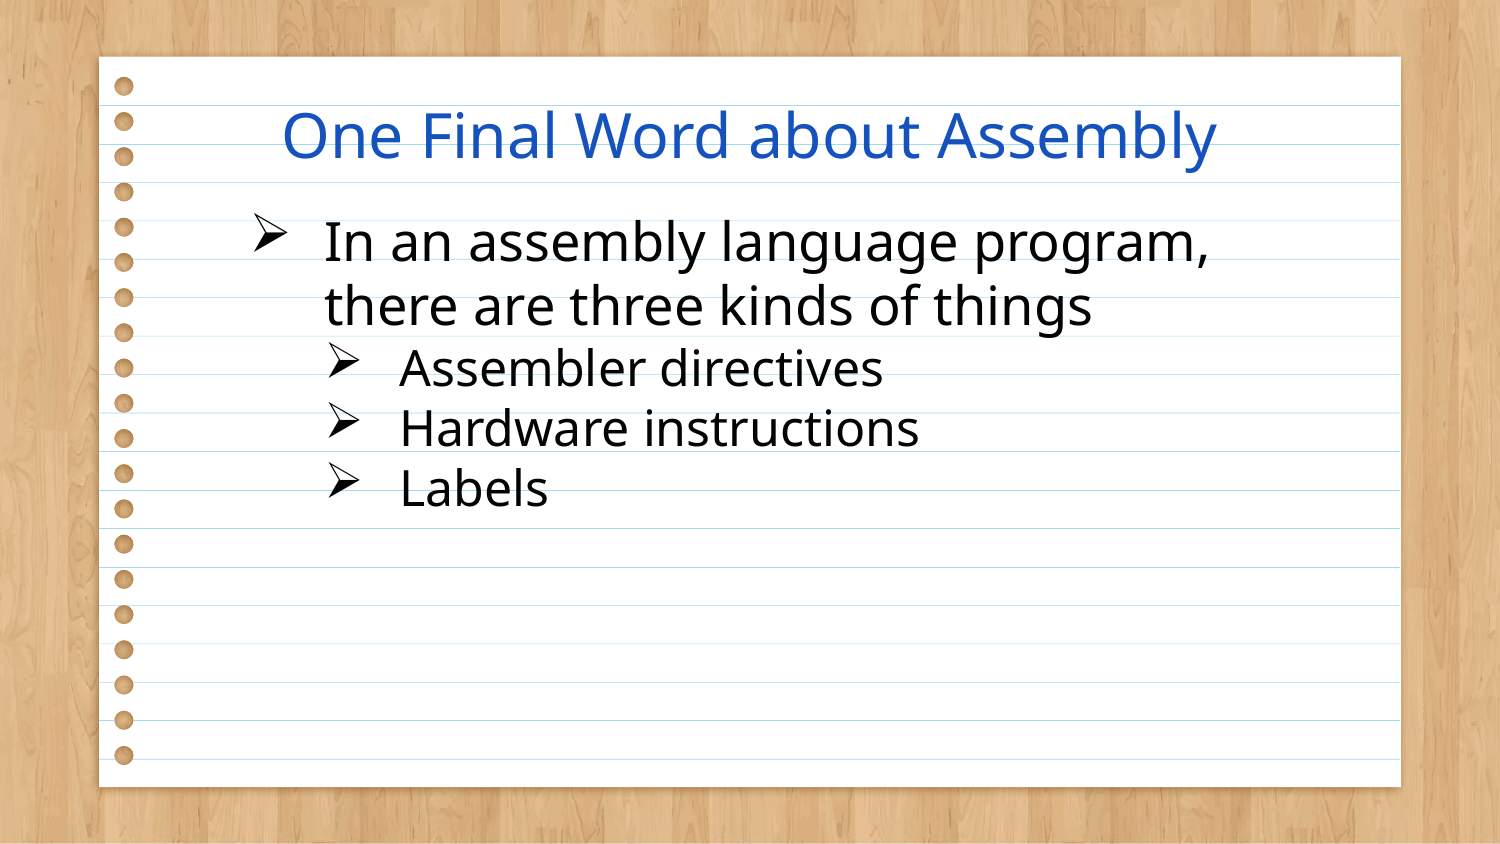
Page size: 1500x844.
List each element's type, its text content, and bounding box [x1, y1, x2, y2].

picture [0, 0, 1500, 844]
title One Final Word about Assembly [146, 81, 1354, 186]
subtitle In an assembly language program, there are three kinds of things Assembler directives Hardware instructions Labels [215, 191, 1285, 733]
